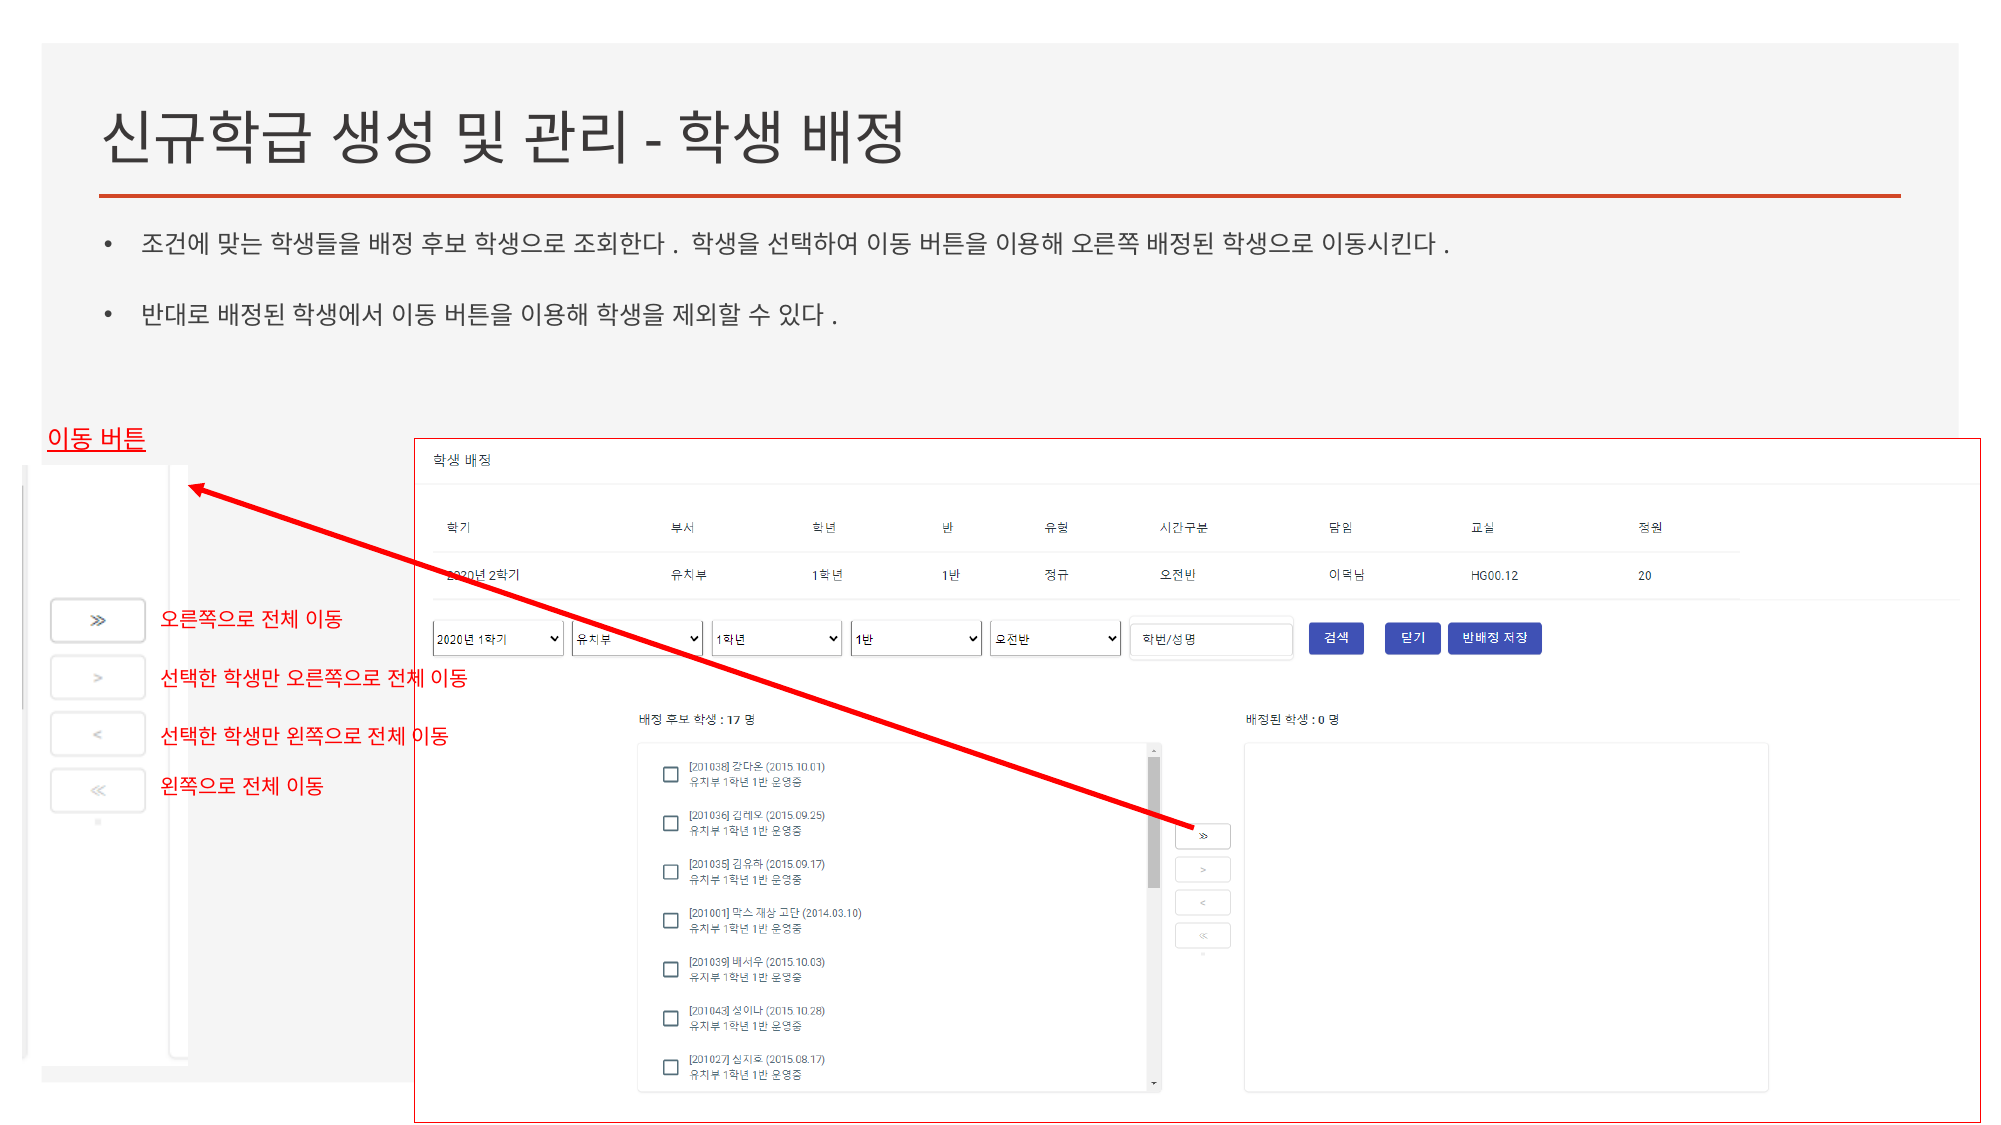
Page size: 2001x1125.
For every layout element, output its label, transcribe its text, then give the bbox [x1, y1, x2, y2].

text_box 이동 버튼 [32, 415, 178, 461]
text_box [187, 485, 1194, 828]
text_box 조건에 맞는 학생들을 배정 후보 학생으로 조회한다. 학생을 선택하여 이동 버튼을 이용해 오른쪽 배정된 학생으로 이동시킨다. 반대로 배정된 학생에서 이동 버튼을 이용해 학생을 제외할 수 있다. [88, 213, 1923, 485]
title 신규학급 생성 및 관리-학생 배정 [85, 73, 1499, 179]
picture [22, 465, 188, 1066]
picture [414, 438, 1981, 1123]
